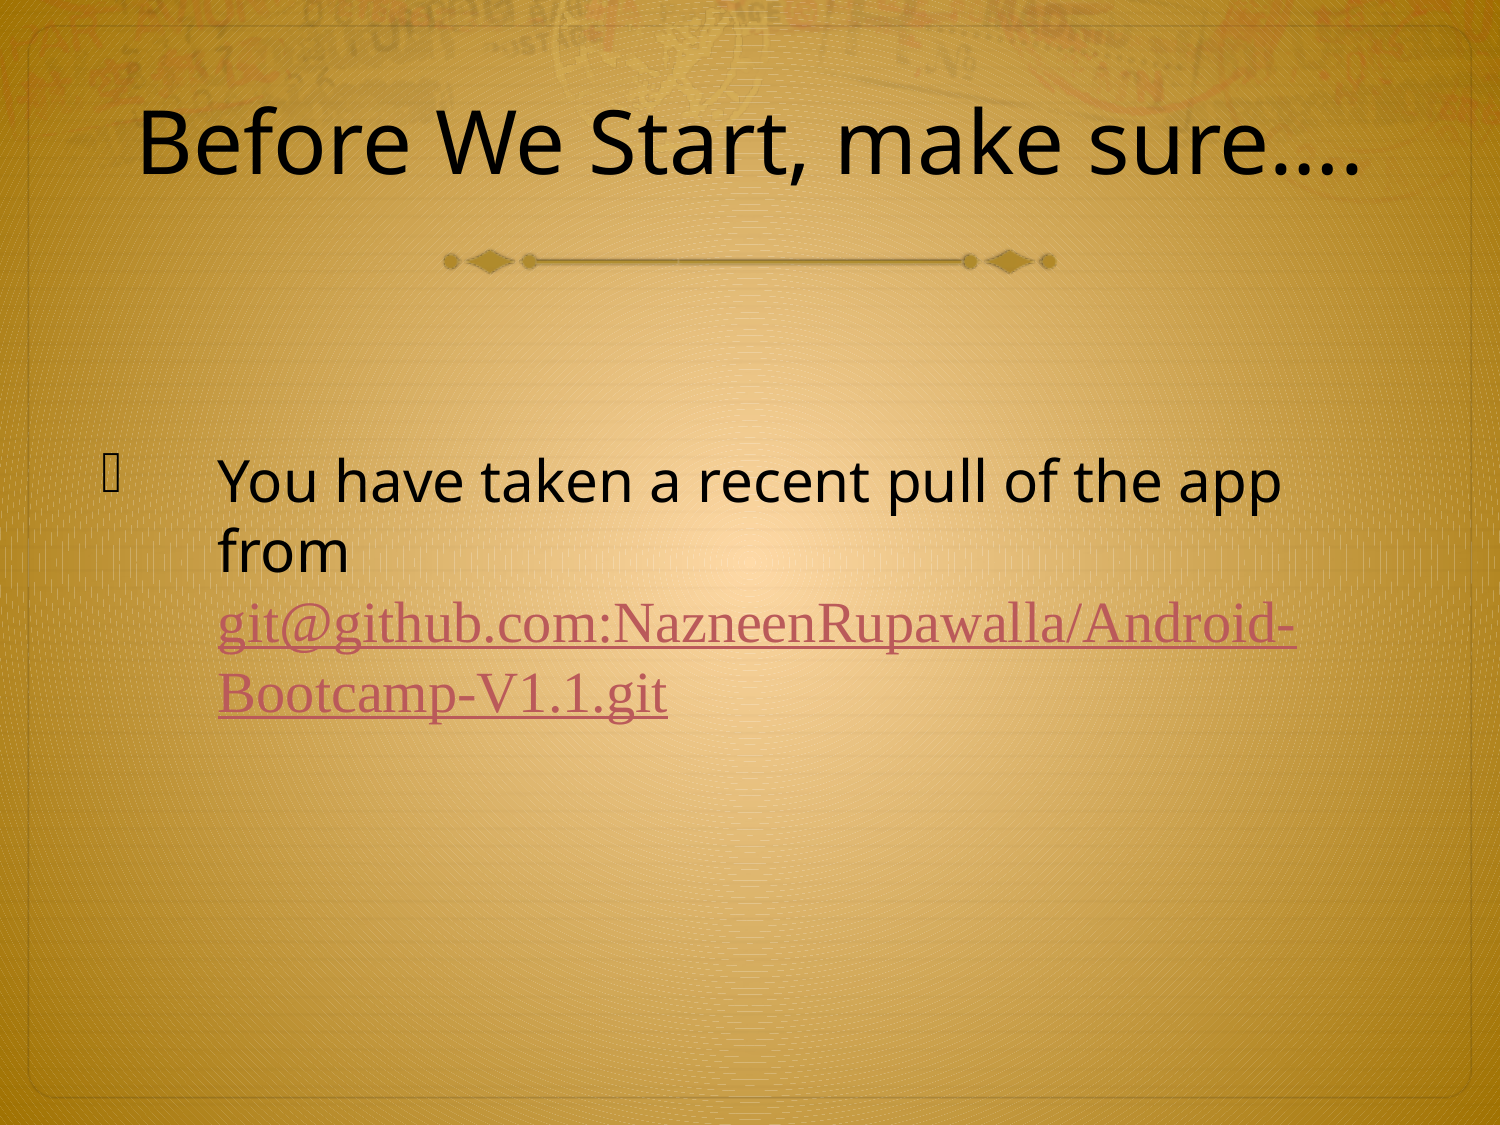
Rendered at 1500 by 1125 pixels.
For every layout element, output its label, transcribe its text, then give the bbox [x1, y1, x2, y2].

picture [0, 0, 1500, 1125]
list You have taken a recent pull of the app from git@github.com:NazneenRupawalla/Android-Bootcamp-V1.1.git [93, 349, 1407, 1026]
title Before We Start, make sure…. [93, 44, 1407, 234]
